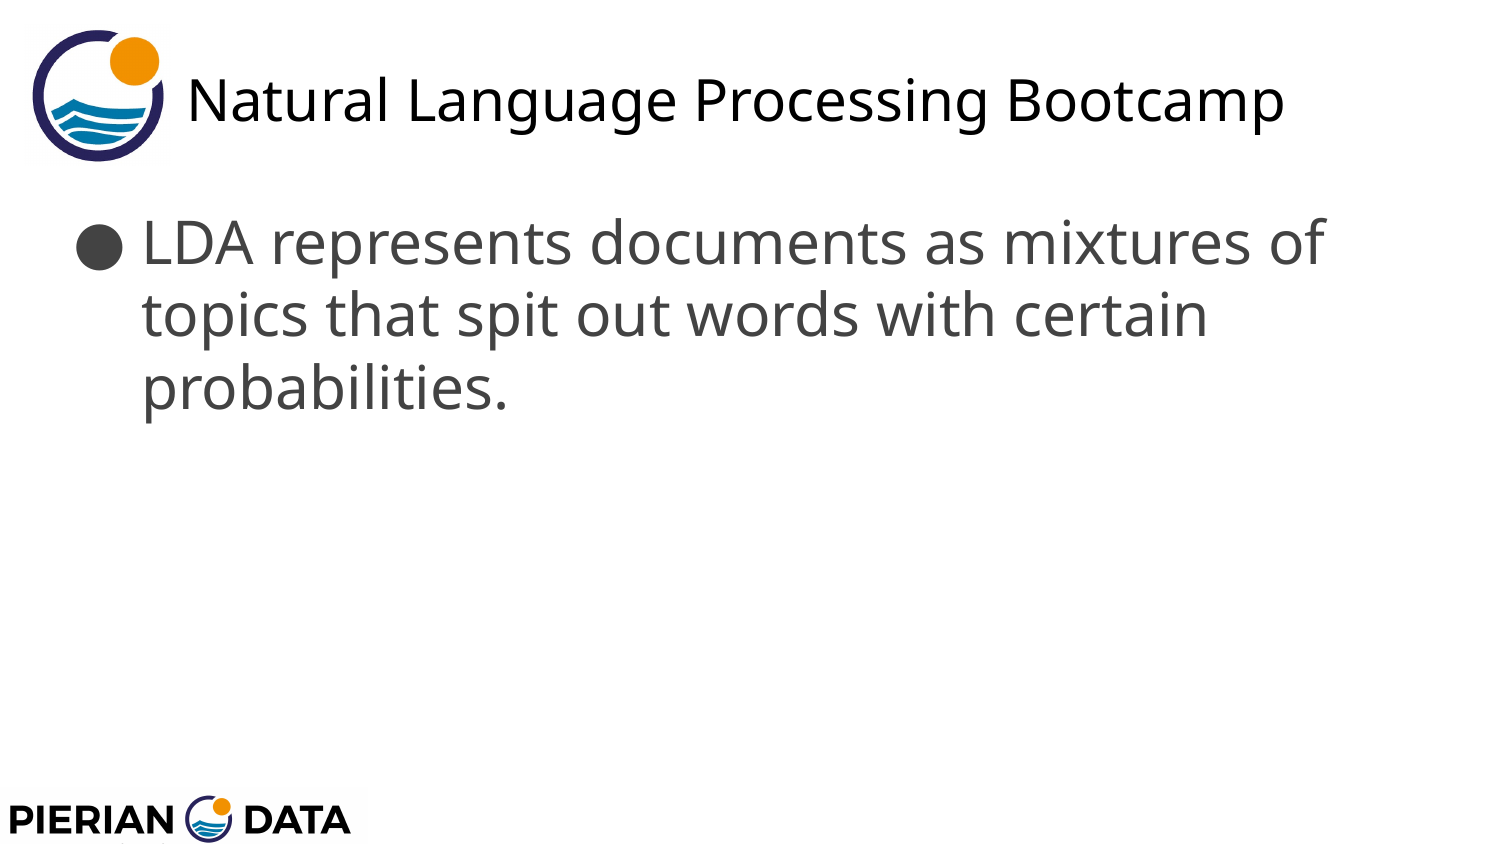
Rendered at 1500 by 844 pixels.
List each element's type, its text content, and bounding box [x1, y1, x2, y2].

title Natural Language Processing Bootcamp [176, 48, 1449, 143]
picture [0, 787, 368, 844]
picture [24, 24, 172, 167]
list LDA represents documents as mixtures of topics that spit out words with certain probabilities. [51, 189, 1476, 750]
